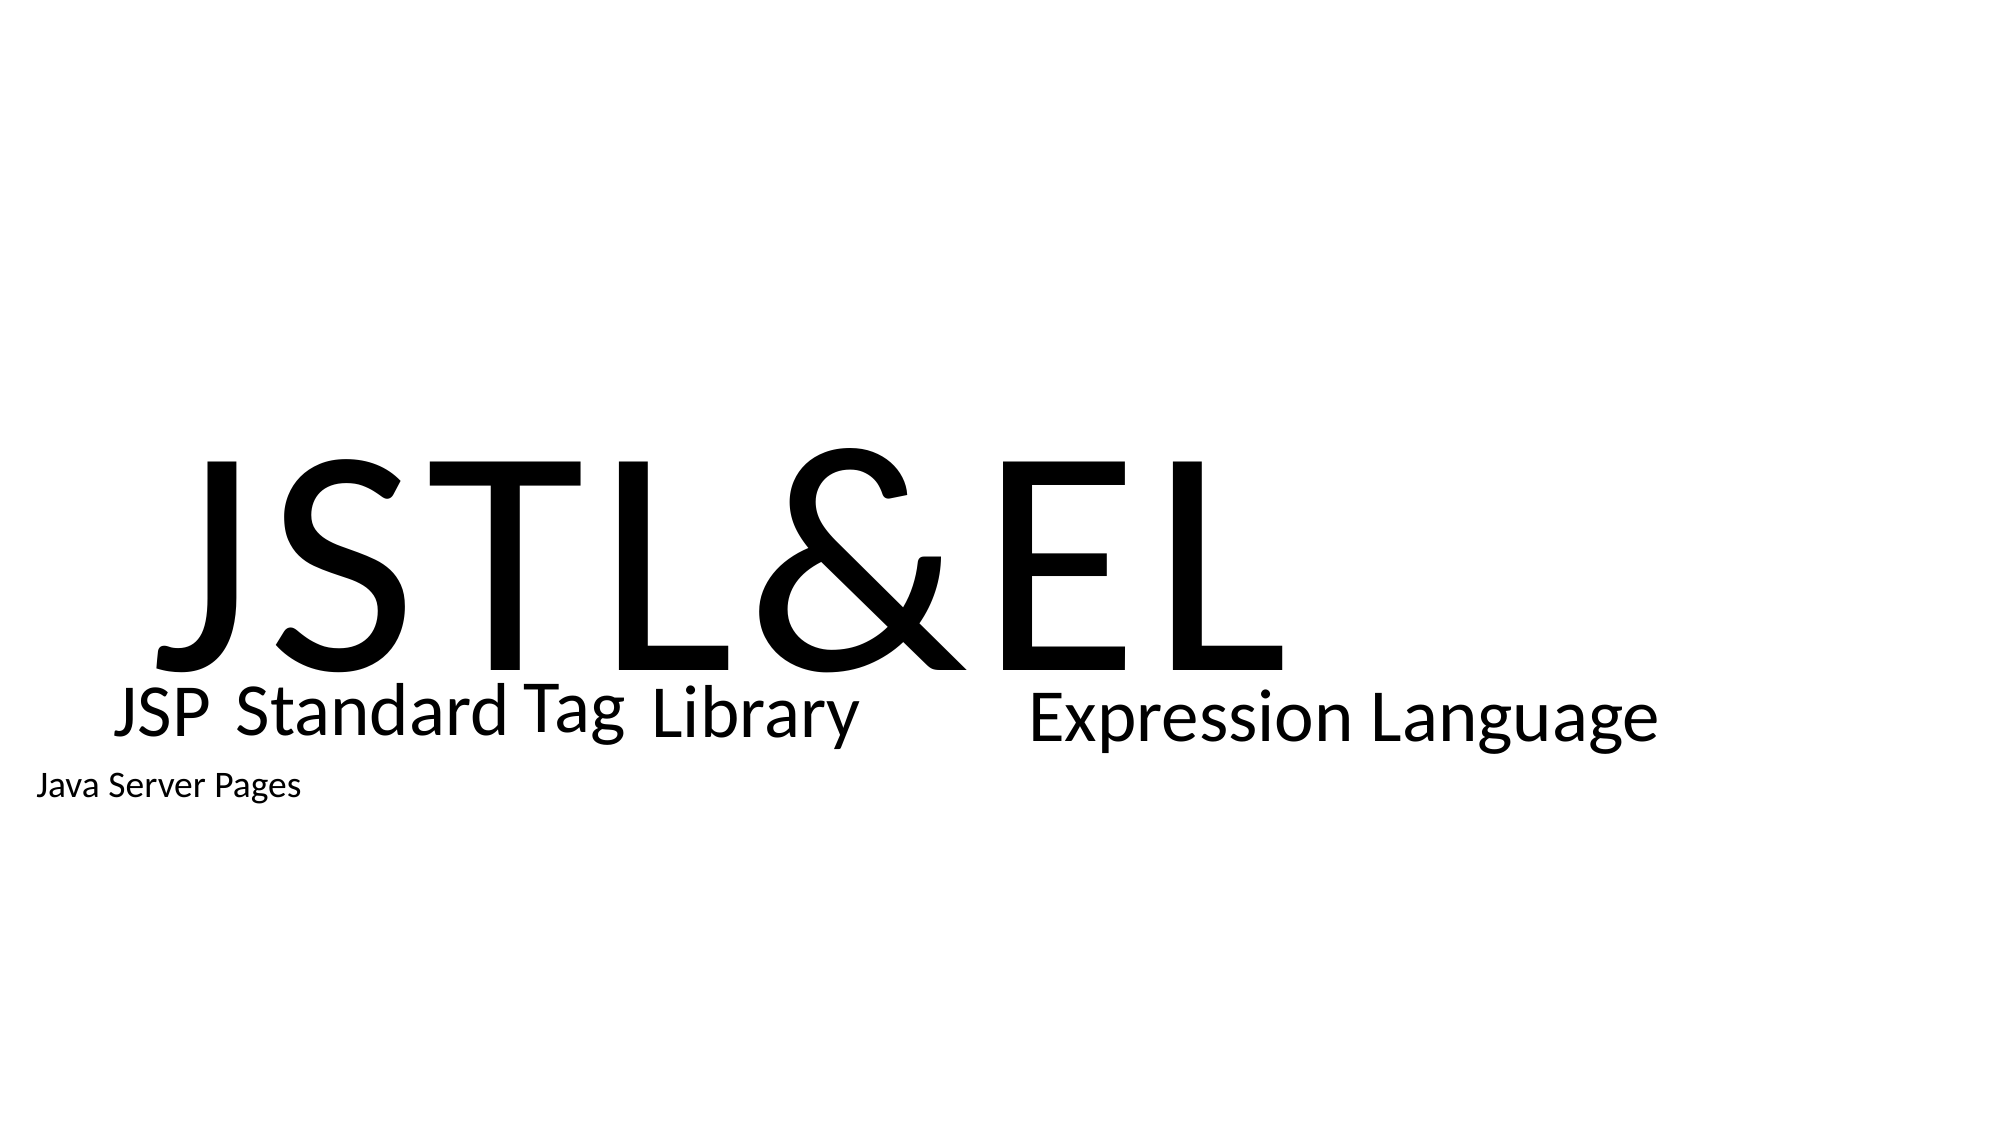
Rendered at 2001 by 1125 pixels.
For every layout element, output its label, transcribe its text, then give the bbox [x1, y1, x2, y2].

text_box Java Server Pages [21, 752, 317, 812]
text_box Tag [508, 649, 641, 755]
text_box Standard [220, 653, 525, 759]
title JSTL&EL [136, 381, 1862, 749]
text_box Expression Language [996, 658, 1676, 764]
text_box Library [636, 654, 876, 760]
text_box JSP [99, 653, 220, 752]
